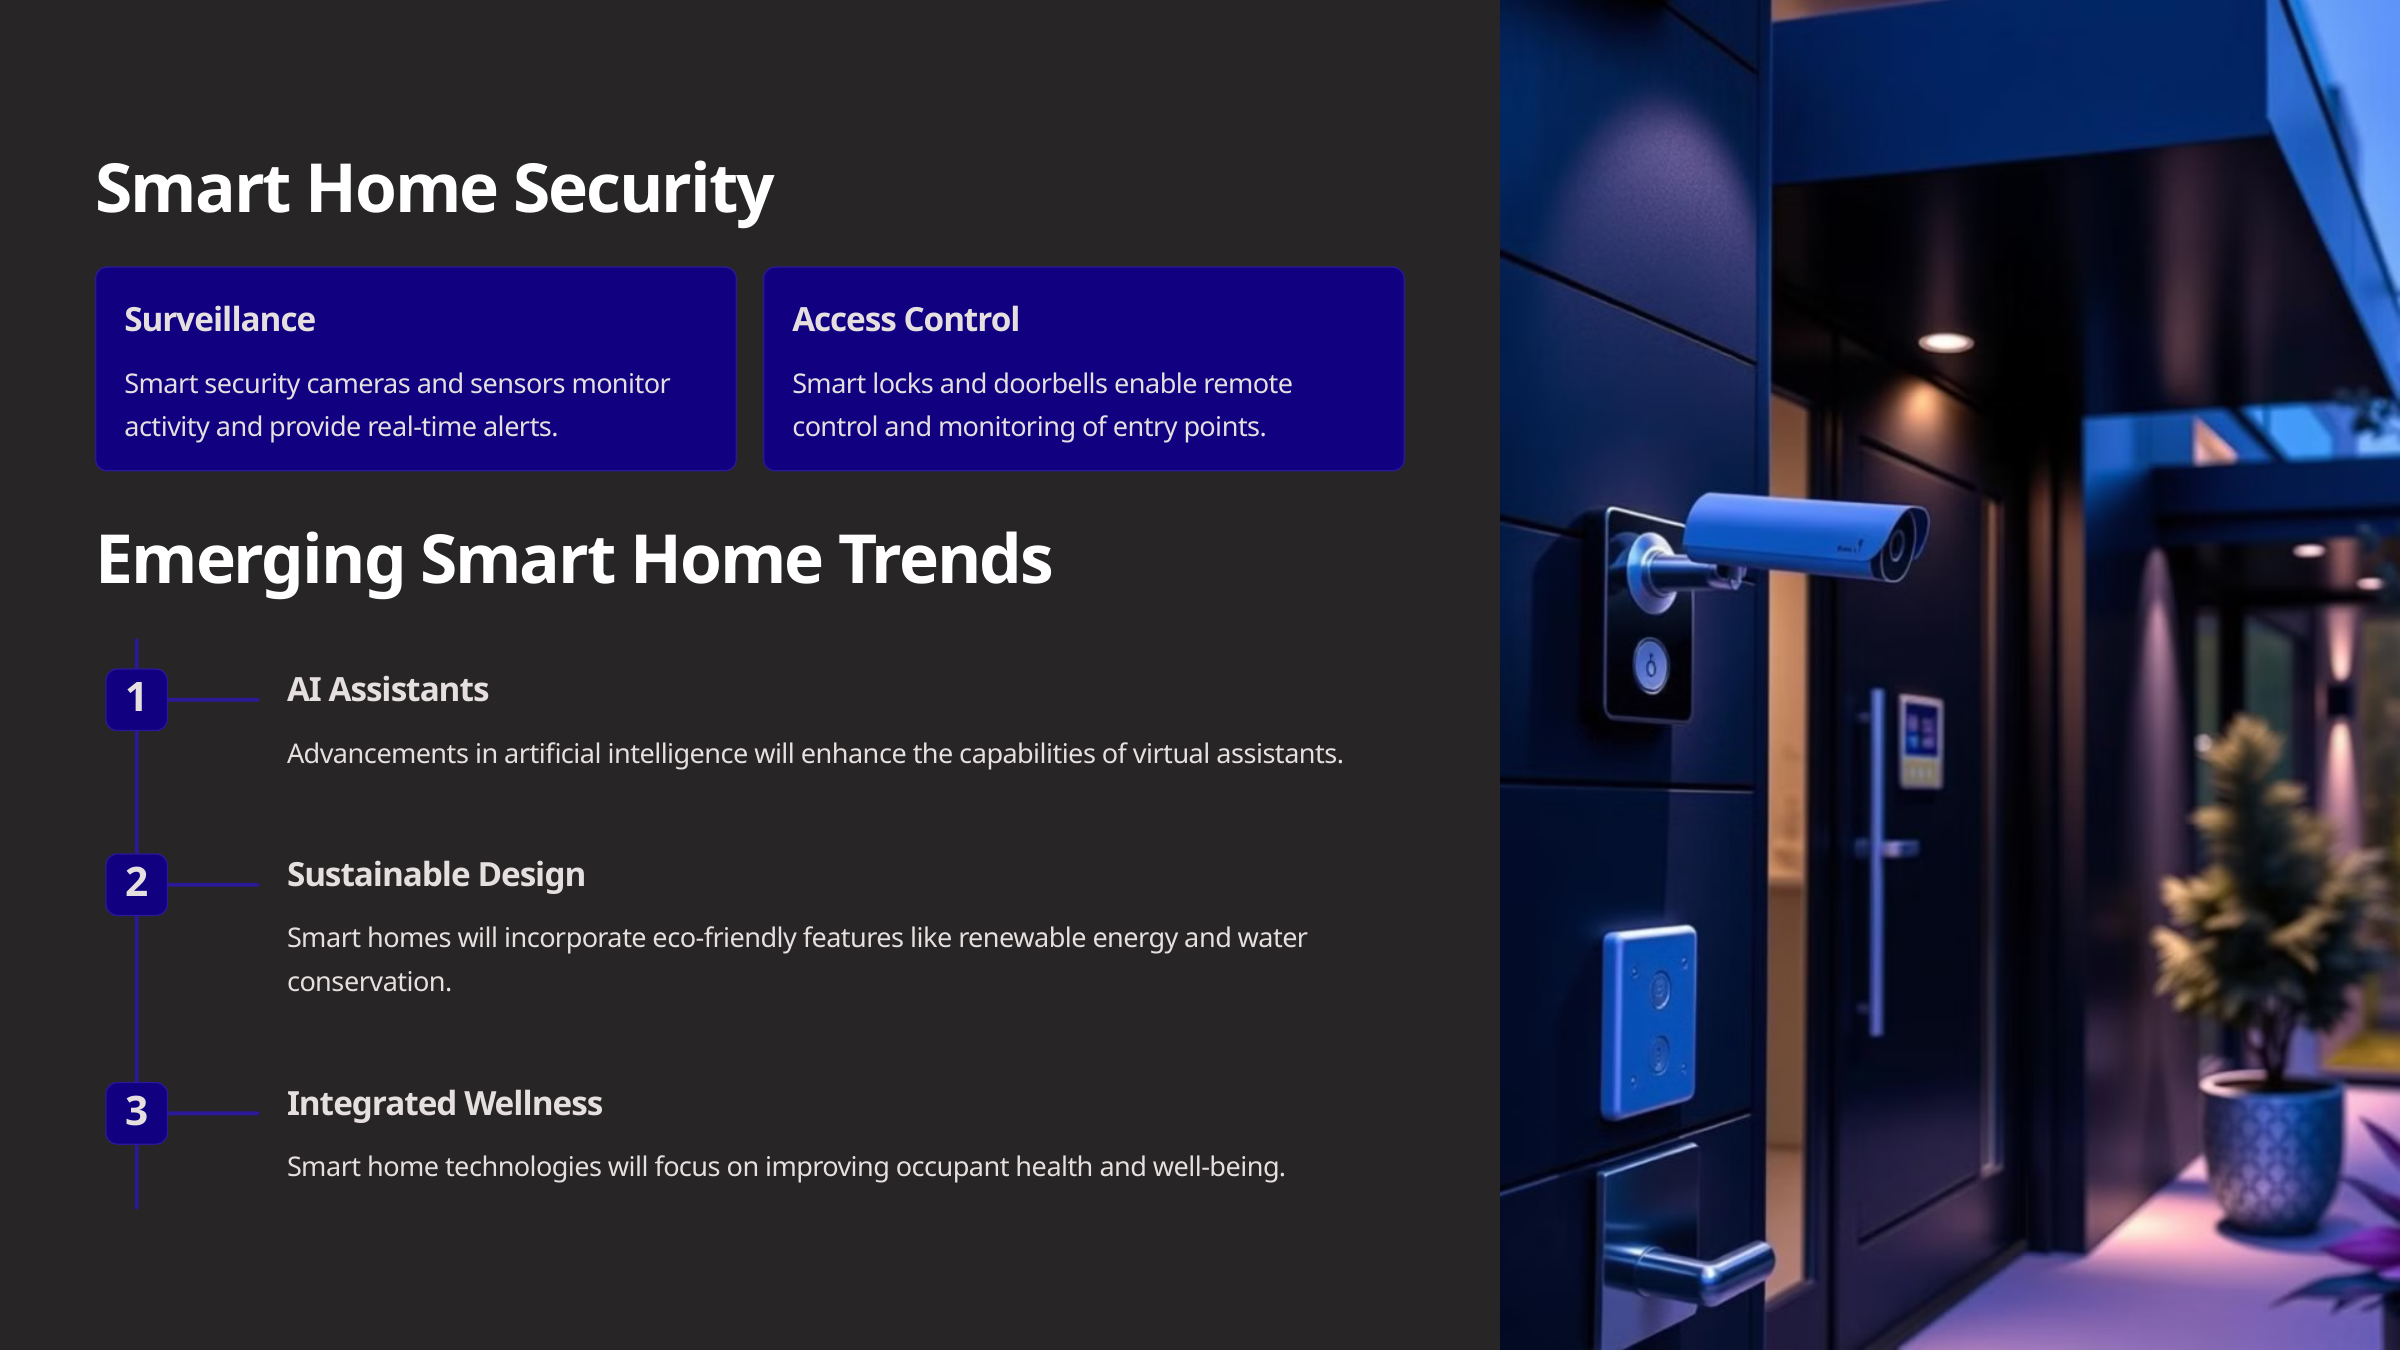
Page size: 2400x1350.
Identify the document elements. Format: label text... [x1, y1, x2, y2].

text_box [105, 668, 168, 731]
text_box Smart homes will incorporate eco-friendly features like renewable energy and water conservation. [287, 909, 1405, 998]
text_box 1 [128, 679, 145, 721]
text_box Integrated Wellness [287, 1079, 629, 1122]
text_box [95, 267, 737, 471]
text_box Sustainable Design [287, 850, 629, 894]
text_box Advancements in artificial intelligence will enhance the capabilities of virtual assistants. [287, 724, 1405, 769]
text_box [134, 638, 139, 669]
text_box [134, 731, 139, 853]
text_box [168, 1111, 260, 1116]
text_box Smart Home Security [95, 140, 780, 226]
text_box Smart security cameras and sensors monitor activity and provide real-time alerts. [124, 354, 708, 443]
text_box [105, 853, 168, 916]
text_box AI Assistants [287, 665, 629, 709]
text_box 2 [124, 864, 149, 906]
text_box 3 [124, 1092, 150, 1134]
text_box [763, 267, 1405, 471]
text_box Smart home technologies will focus on improving occupant health and well-being. [287, 1138, 1405, 1183]
picture [1499, 0, 2400, 1350]
text_box [168, 882, 260, 887]
text_box Surveillance [124, 295, 467, 339]
text_box [134, 916, 139, 1082]
text_box Access Control [792, 295, 1135, 339]
text_box Emerging Smart Home Trends [95, 511, 1039, 598]
text_box Smart locks and doorbells enable remote control and monitoring of entry points. [792, 354, 1376, 443]
text_box [134, 1145, 139, 1210]
text_box [168, 697, 260, 702]
text_box [105, 1082, 168, 1145]
